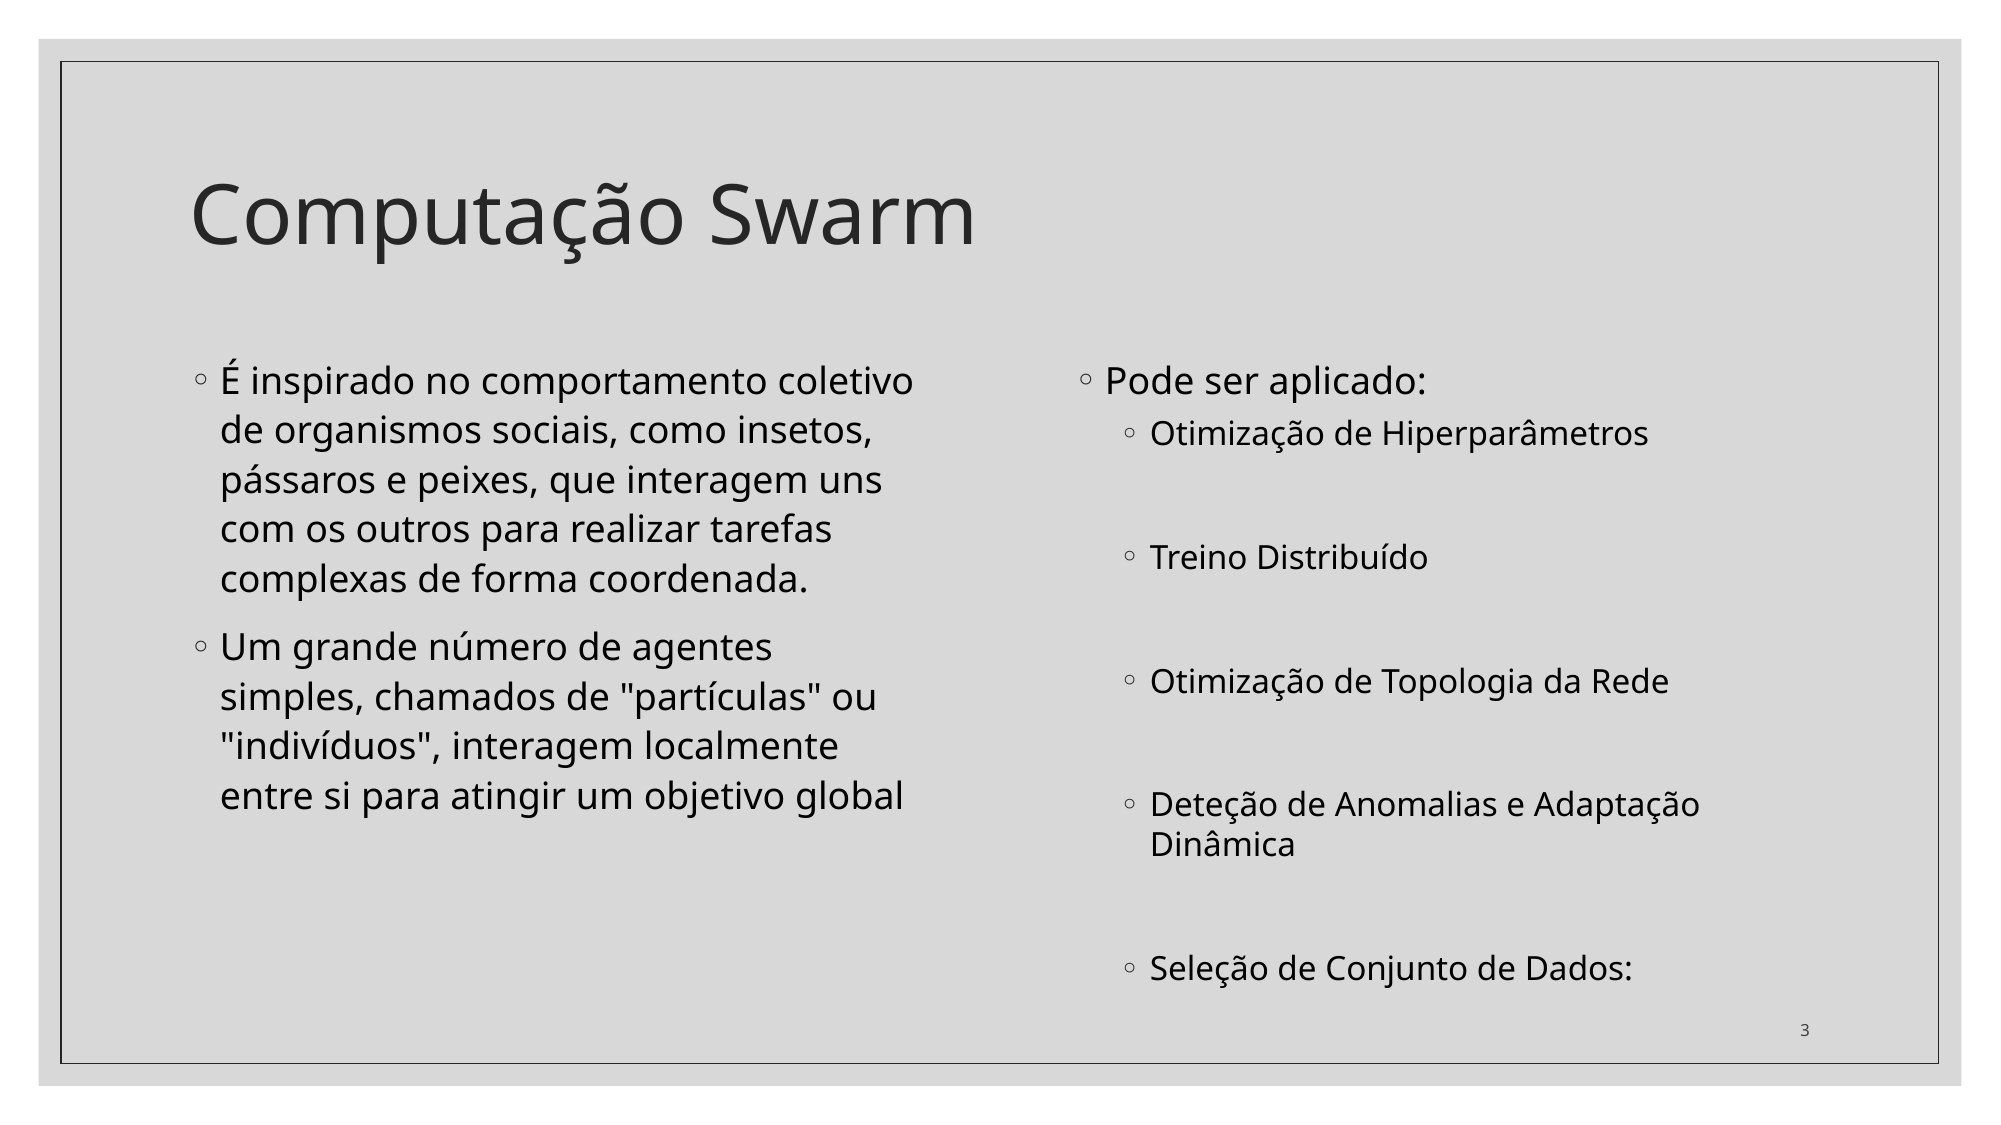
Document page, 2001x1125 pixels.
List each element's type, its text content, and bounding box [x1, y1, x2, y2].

list Pode ser aplicado: Otimização de Hiperparâmetros Treino Distribuído Otimização de Topologia da Rede Deteção de Anomalias e Adaptação Dinâmica Seleção de Conjunto de Dados: [1059, 345, 1825, 960]
slide_number 3 [1687, 990, 1825, 1050]
title Computação Swarm [174, 105, 1825, 331]
list É inspirado no comportamento coletivo de organismos sociais, como insetos, pássaros e peixes, que interagem uns com os outros para realizar tarefas complexas de forma coordenada. Um grande número de agentes simples, chamados de "partículas" ou "indivíduos", interagem localmente entre si para atingir um objetivo global [174, 345, 940, 960]
